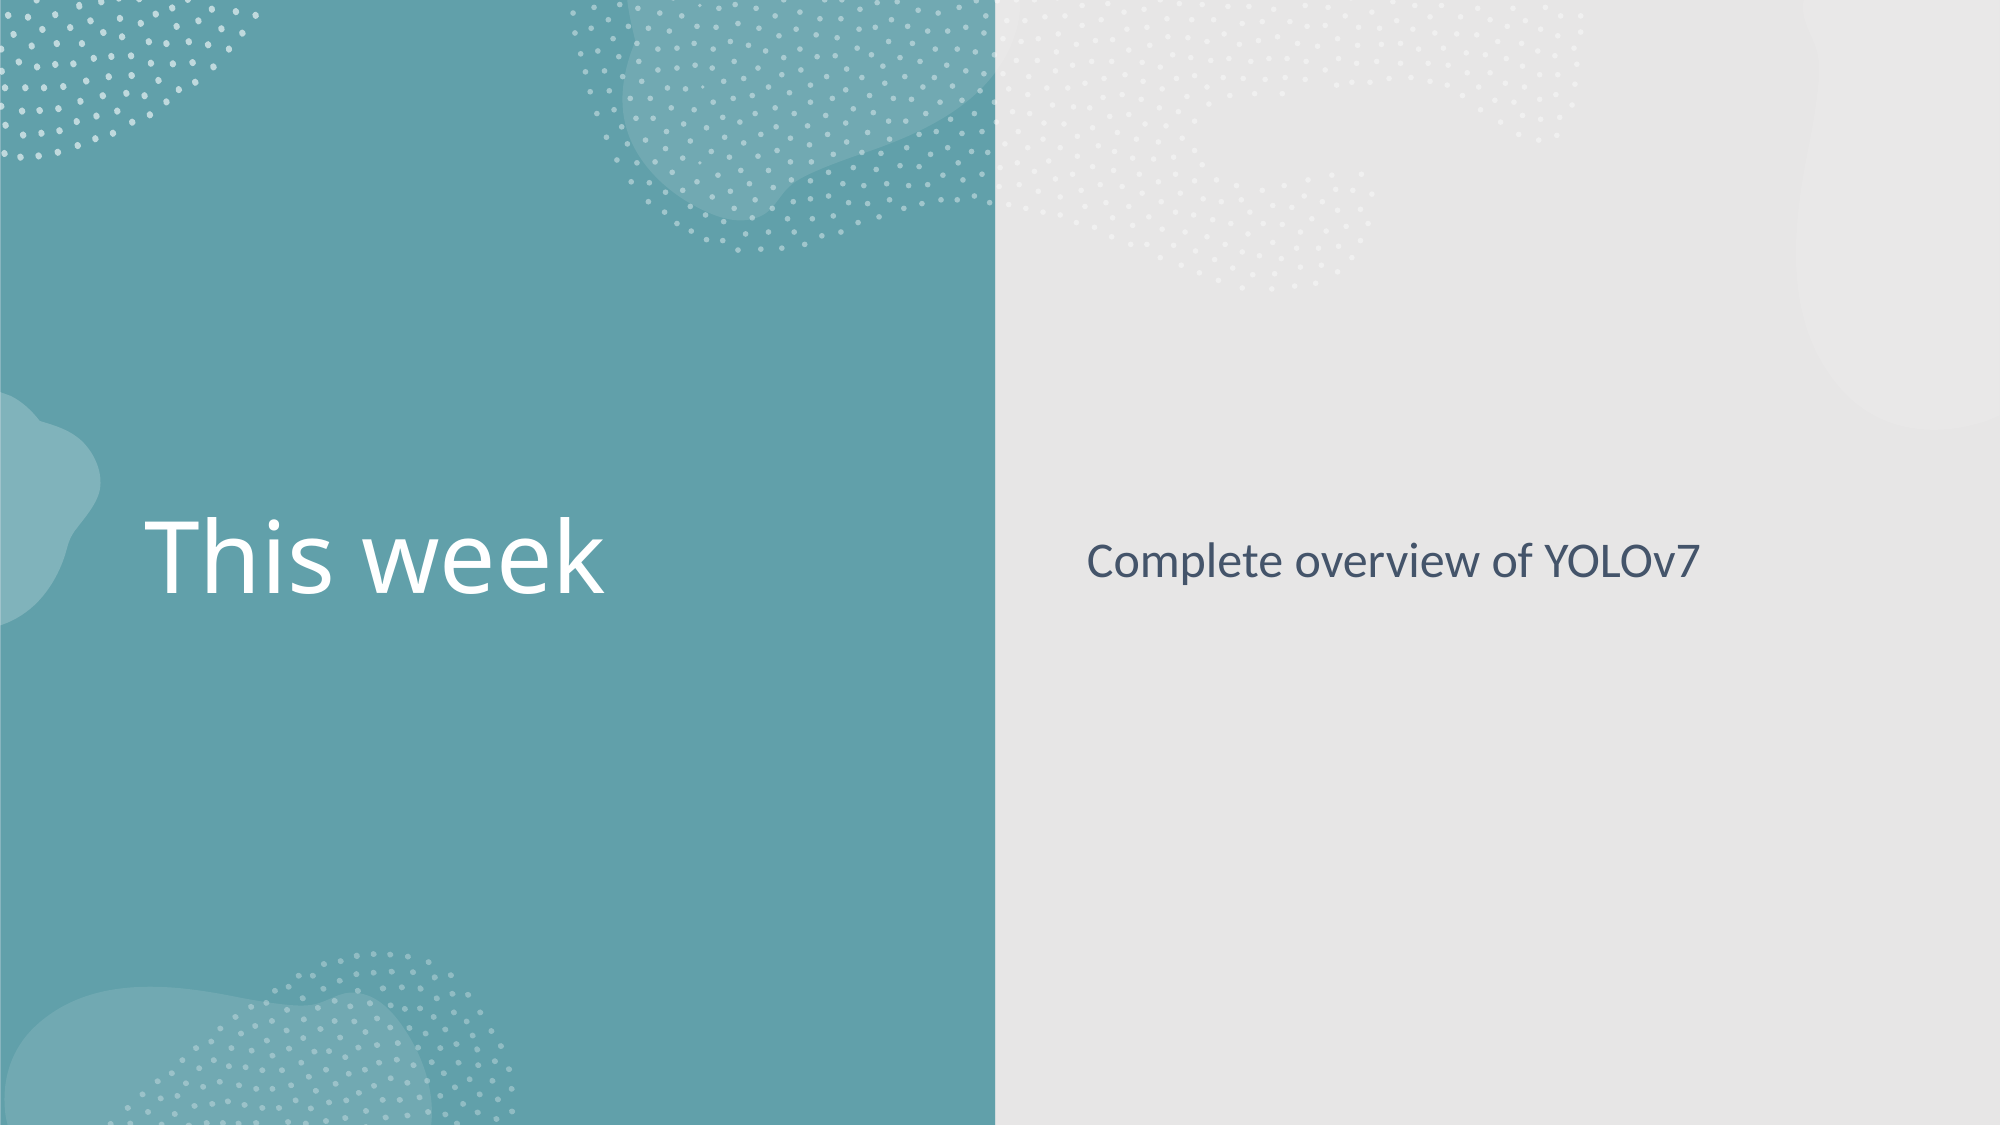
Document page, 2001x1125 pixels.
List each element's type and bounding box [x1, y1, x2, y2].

text_box [0, 0, 2000, 1125]
